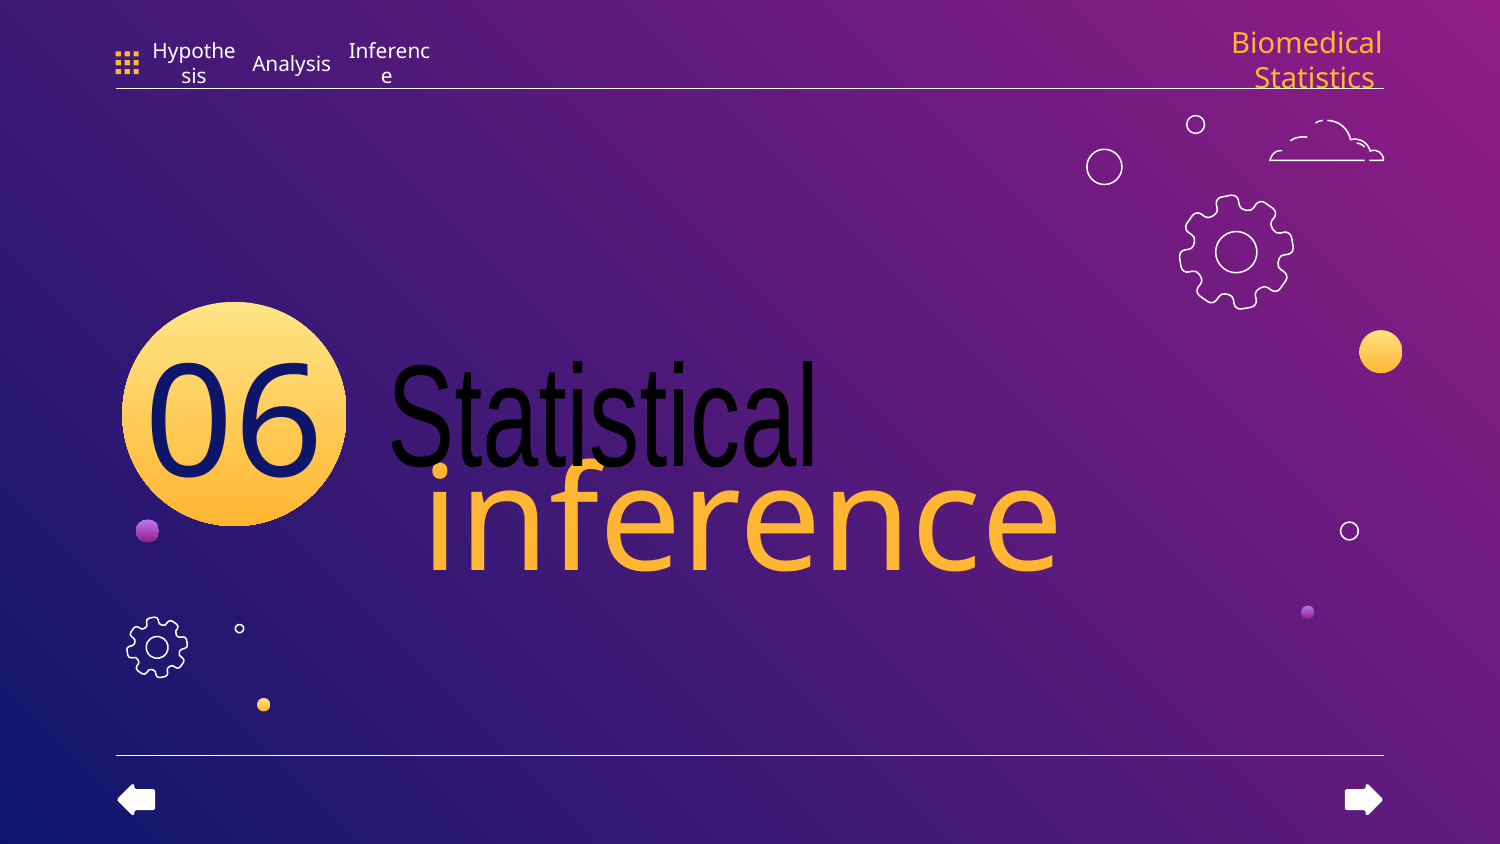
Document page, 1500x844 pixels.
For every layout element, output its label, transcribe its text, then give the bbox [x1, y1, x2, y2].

text_box Inference [346, 45, 433, 81]
text_box [136, 519, 160, 543]
text_box [109, 45, 145, 81]
text_box [126, 617, 188, 678]
title inference [406, 369, 1397, 656]
text_box Hypothesis [151, 45, 237, 81]
text_box [1359, 330, 1403, 374]
text_box [1179, 195, 1294, 309]
text_box [141, 301, 328, 351]
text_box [115, 50, 139, 75]
text_box [257, 698, 271, 712]
text_box [141, 477, 328, 527]
title 06 [122, 351, 347, 477]
text_box Analysis [248, 45, 335, 81]
text_box [1301, 605, 1315, 620]
text_box Biomedical Statistics [1118, 34, 1383, 85]
text_box [1344, 784, 1383, 816]
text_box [1269, 120, 1385, 161]
text_box [117, 784, 156, 816]
